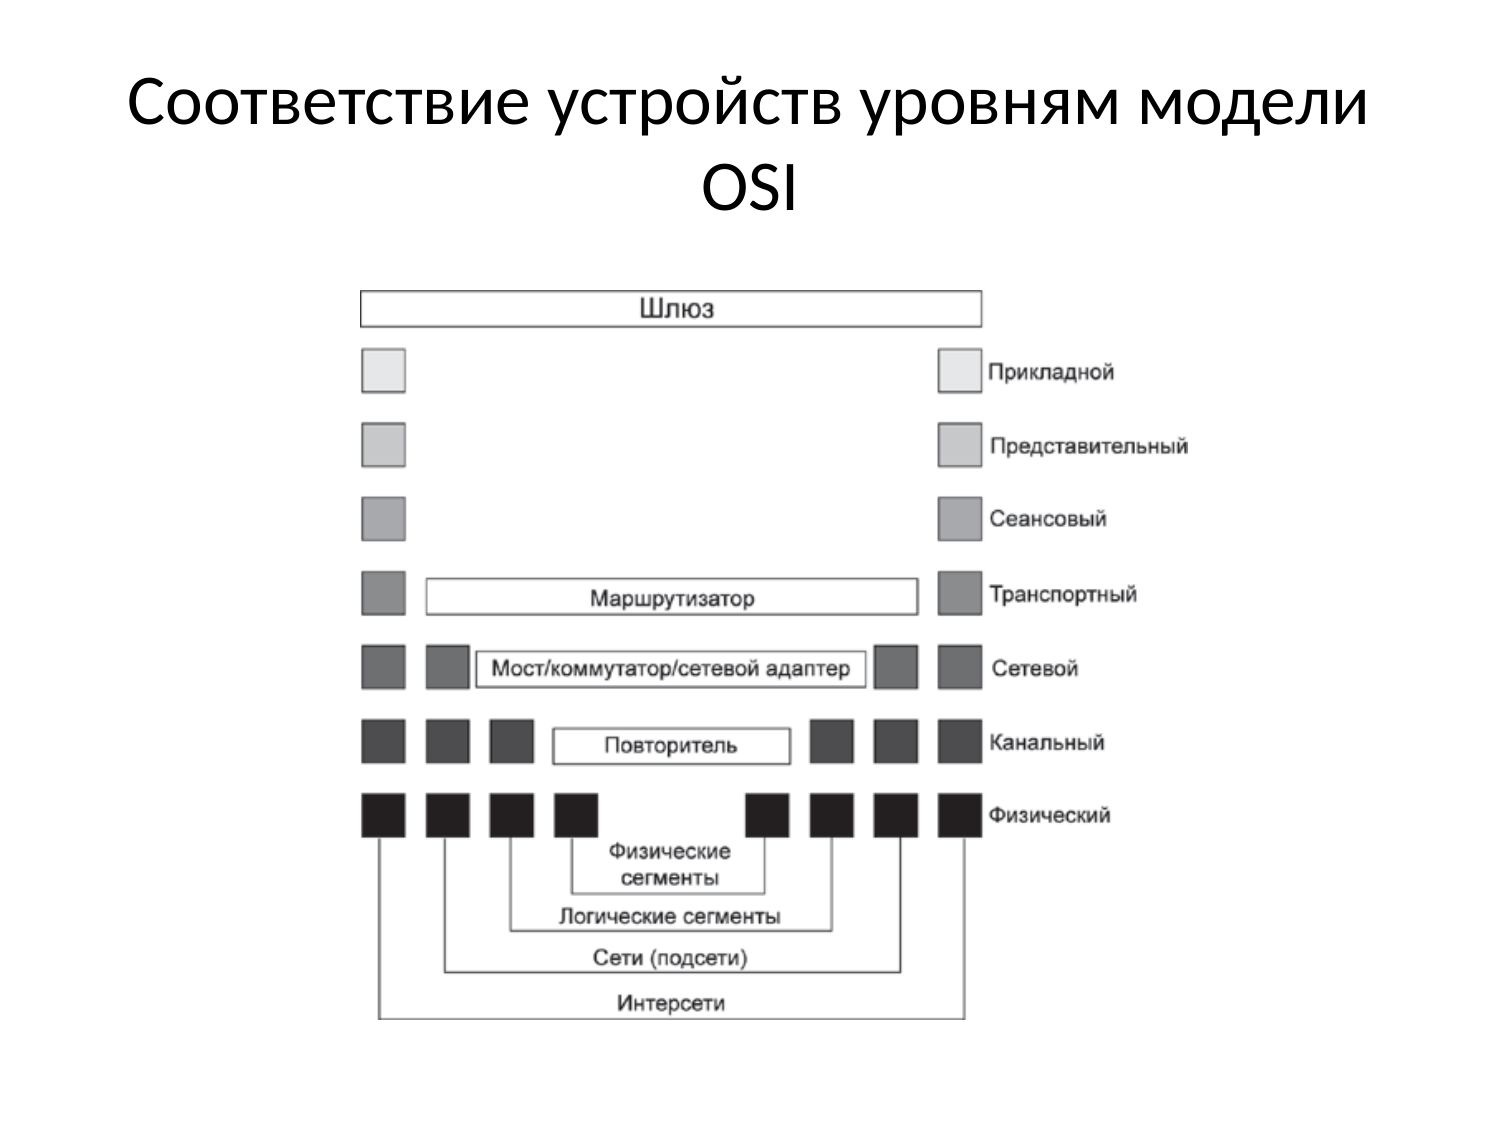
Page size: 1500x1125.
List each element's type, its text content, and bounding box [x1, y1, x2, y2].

title Соответствие устройств уровням модели OSI [75, 45, 1425, 233]
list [359, 290, 1188, 1021]
